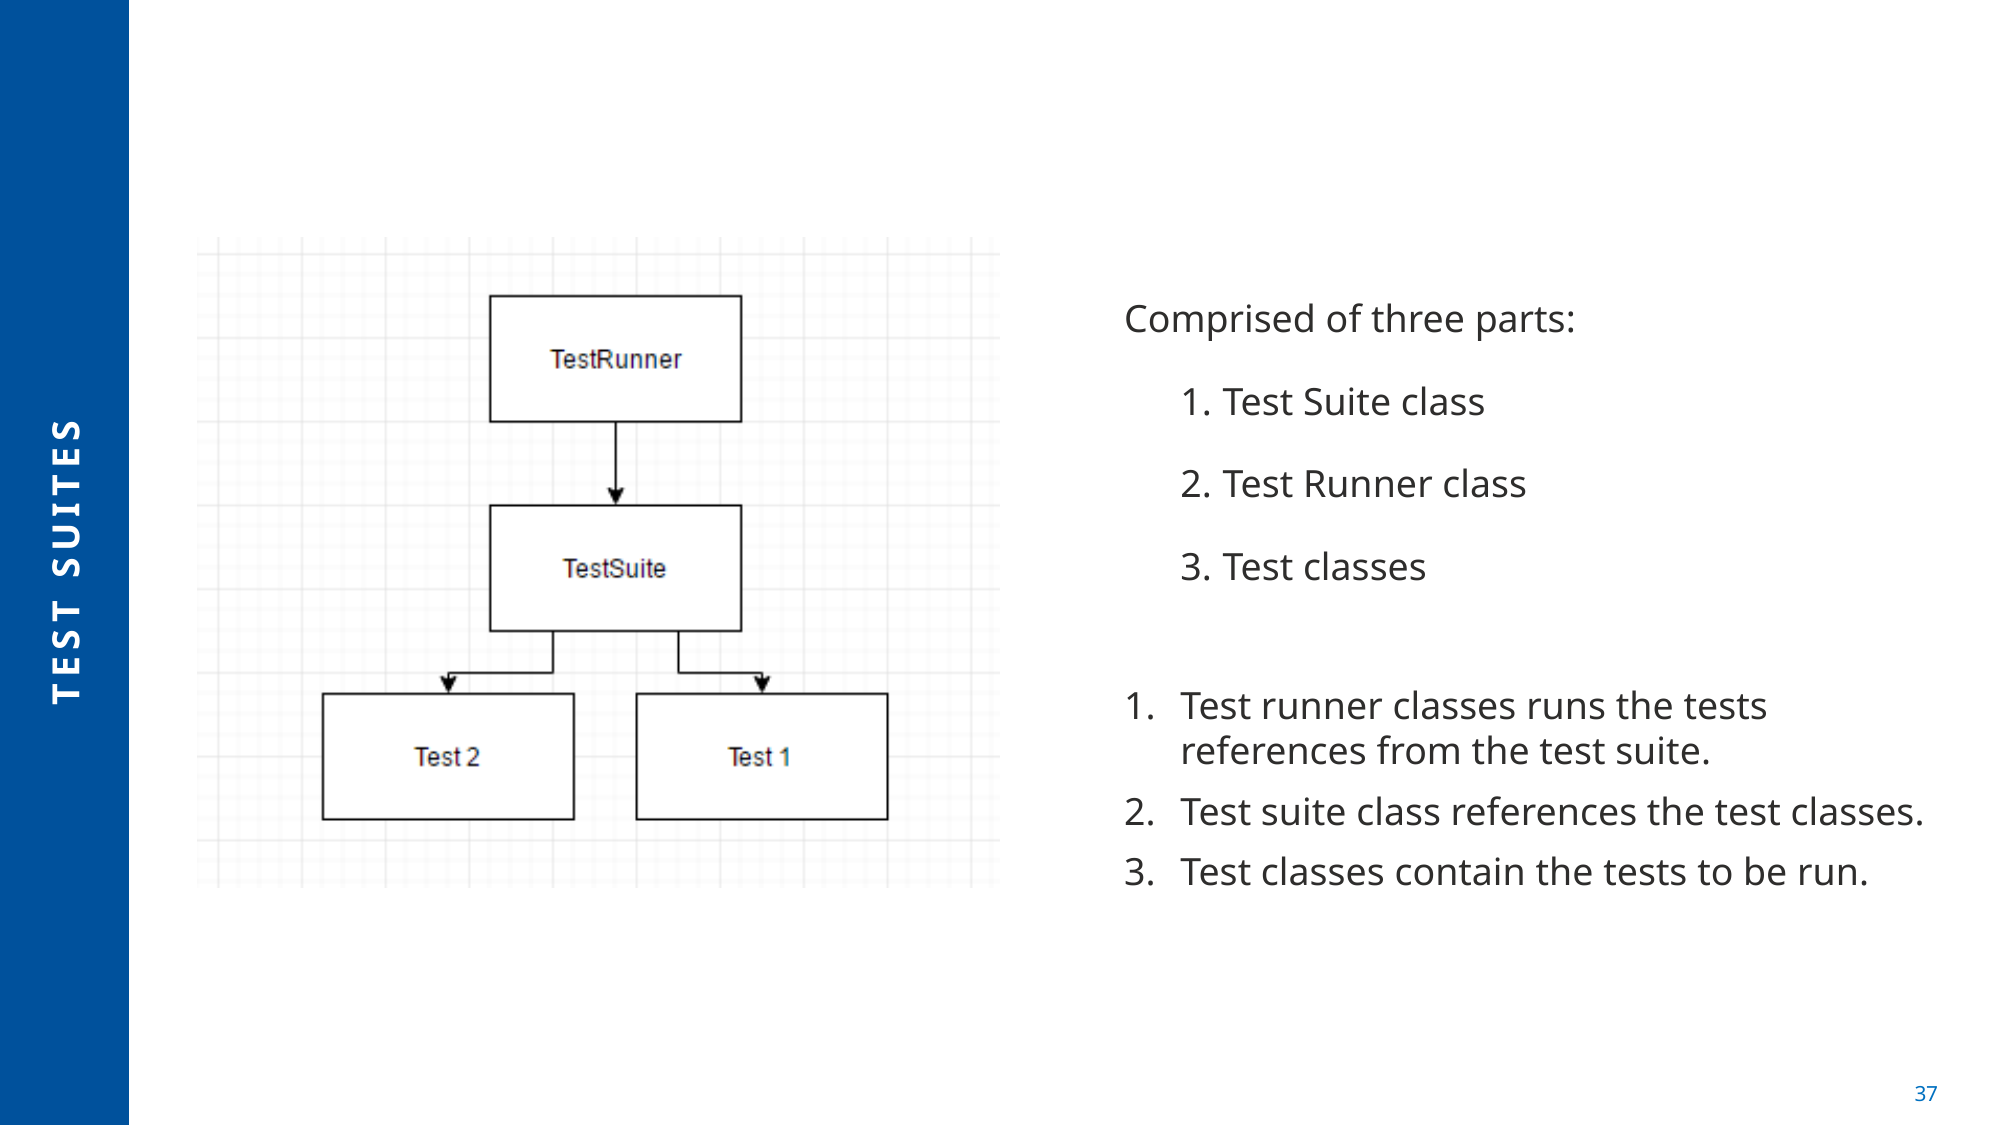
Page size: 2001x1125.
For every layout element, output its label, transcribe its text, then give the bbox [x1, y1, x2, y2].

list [197, 237, 1001, 888]
title Test Suites [40, 0, 89, 1125]
list Comprised of three parts: Test Suite class Test Runner class Test classes Test runner classes runs the tests references from the test suite. Test suite class references the test classes. Test classes contain the tests to be run. [1109, 115, 1962, 1062]
